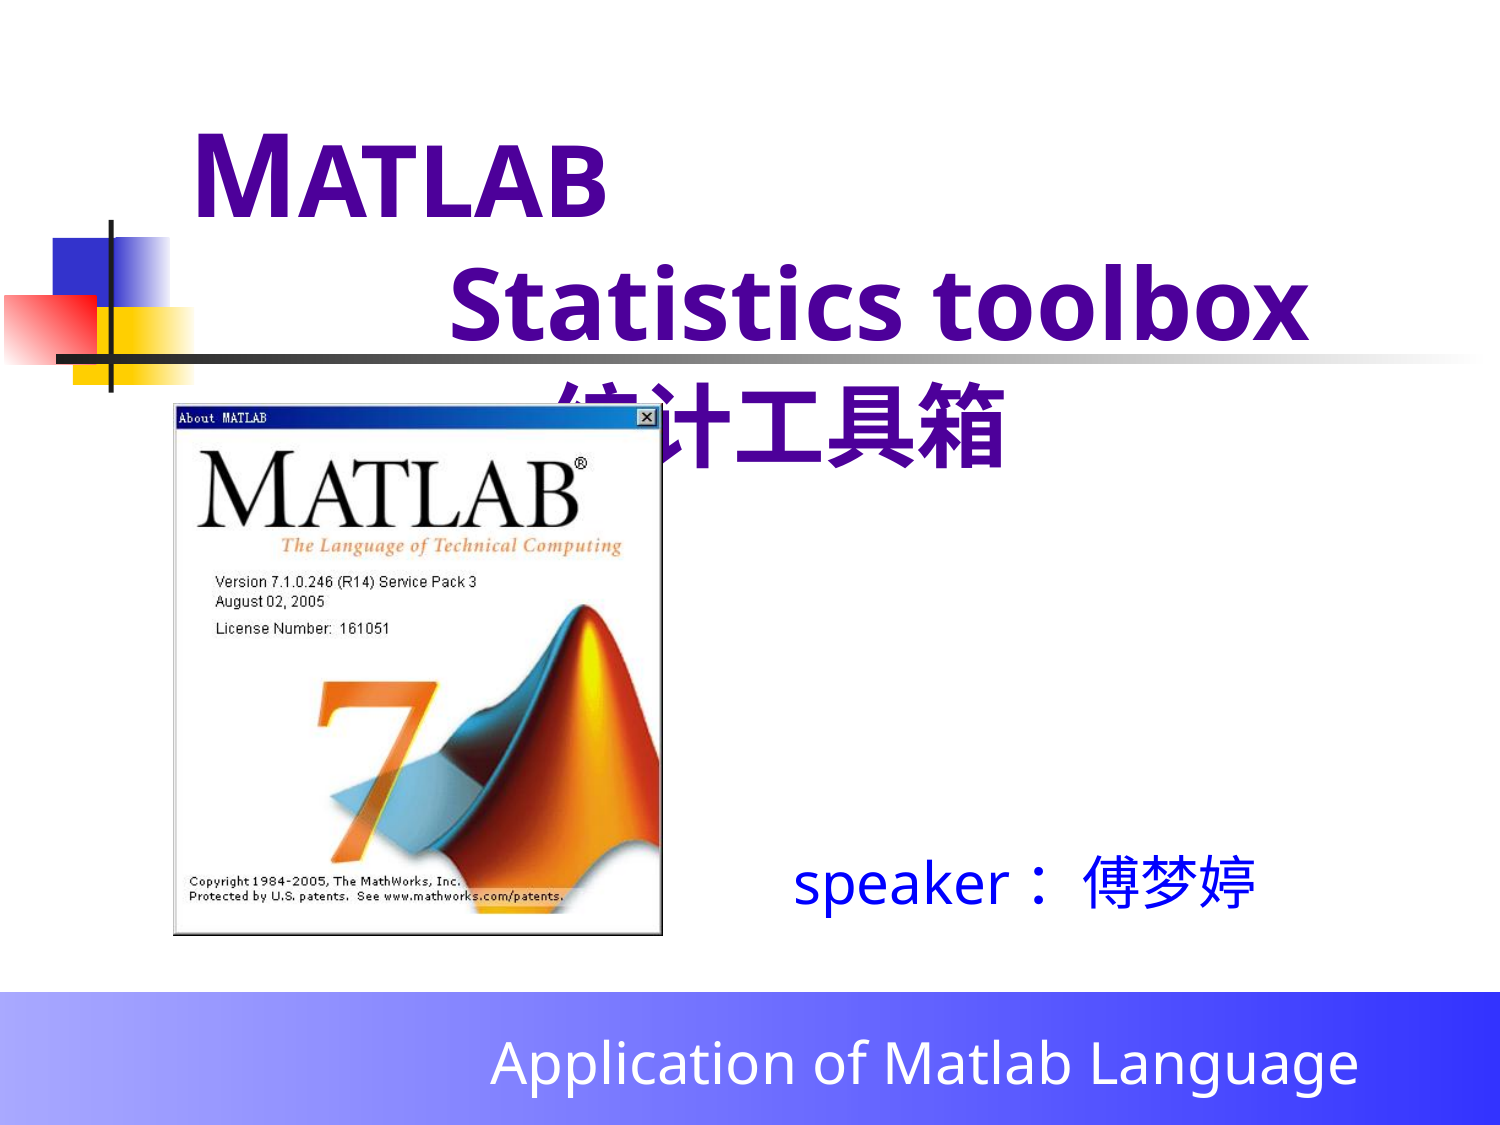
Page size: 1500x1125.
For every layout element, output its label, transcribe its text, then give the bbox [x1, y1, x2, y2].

text_box Application of Matlab Language [0, 992, 1500, 1125]
text_box speaker：傅梦婷 [778, 839, 1392, 992]
picture [172, 403, 664, 936]
title MATLAB Statistics toolbox 统计工具箱 [172, 232, 1444, 489]
